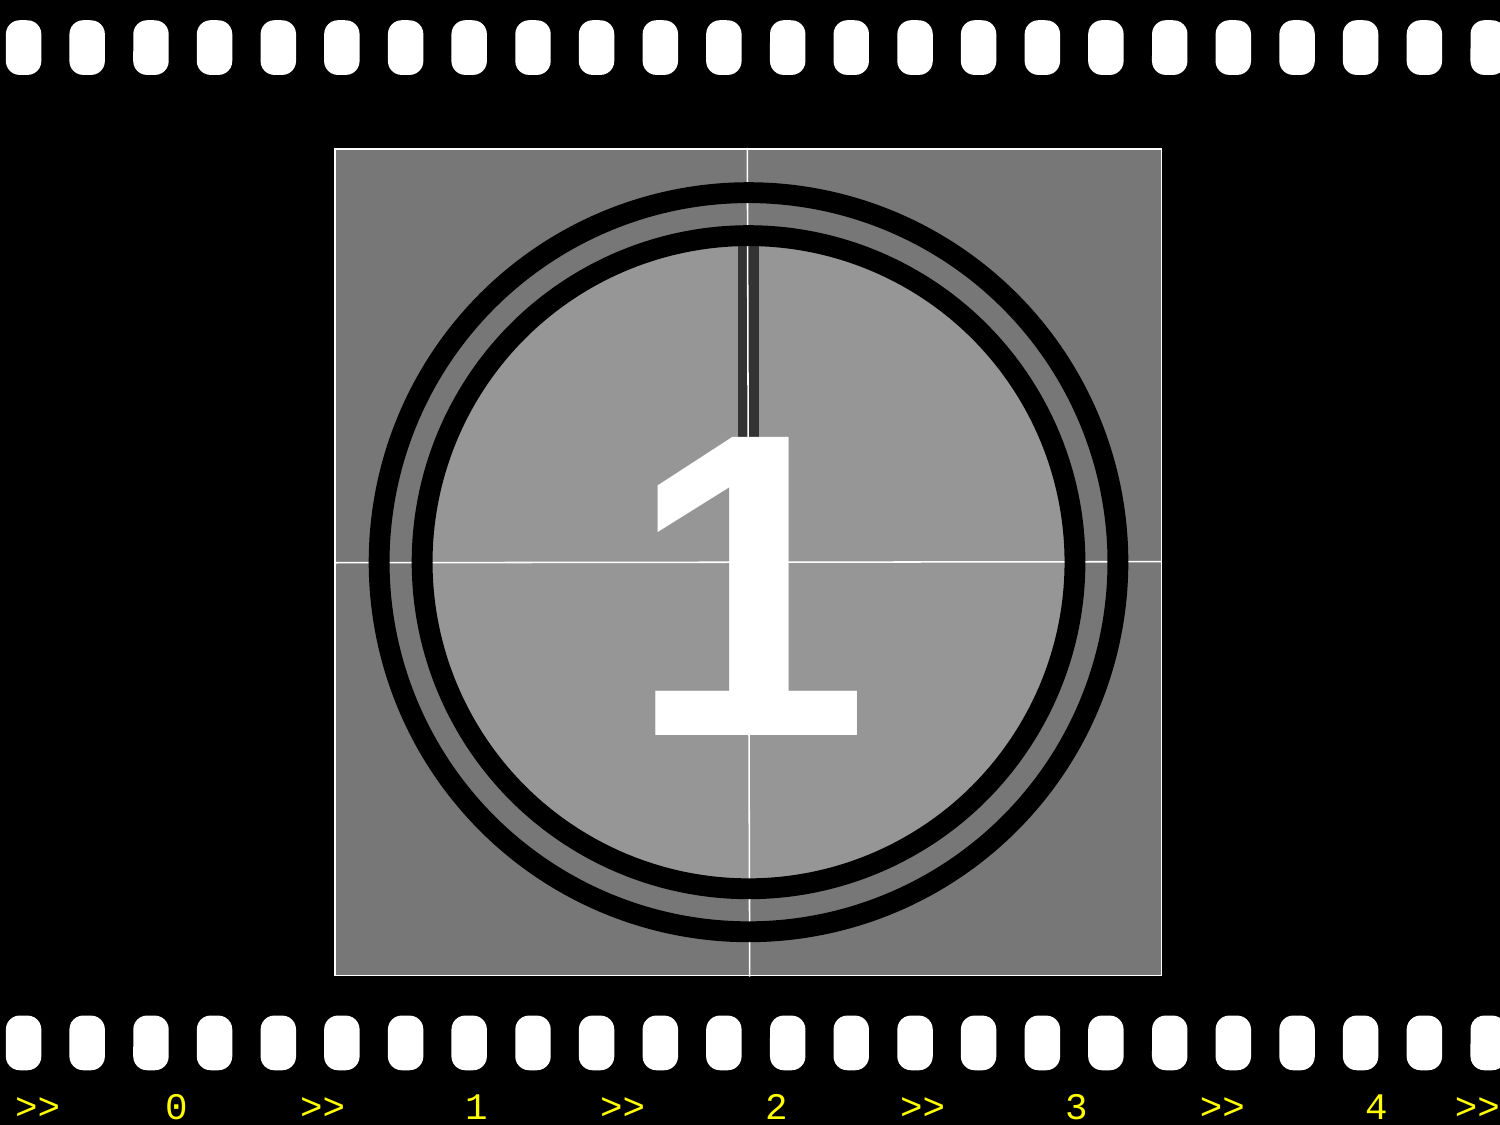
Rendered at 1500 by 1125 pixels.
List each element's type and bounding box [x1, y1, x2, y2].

text_box [750, 562, 1162, 976]
text_box [1077, 393, 1118, 732]
text_box [335, 563, 749, 976]
text_box [335, 148, 747, 562]
text_box [594, 898, 903, 932]
text_box [578, 192, 919, 234]
text_box [379, 395, 419, 730]
text_box [424, 235, 1073, 889]
text_box [748, 148, 1162, 561]
